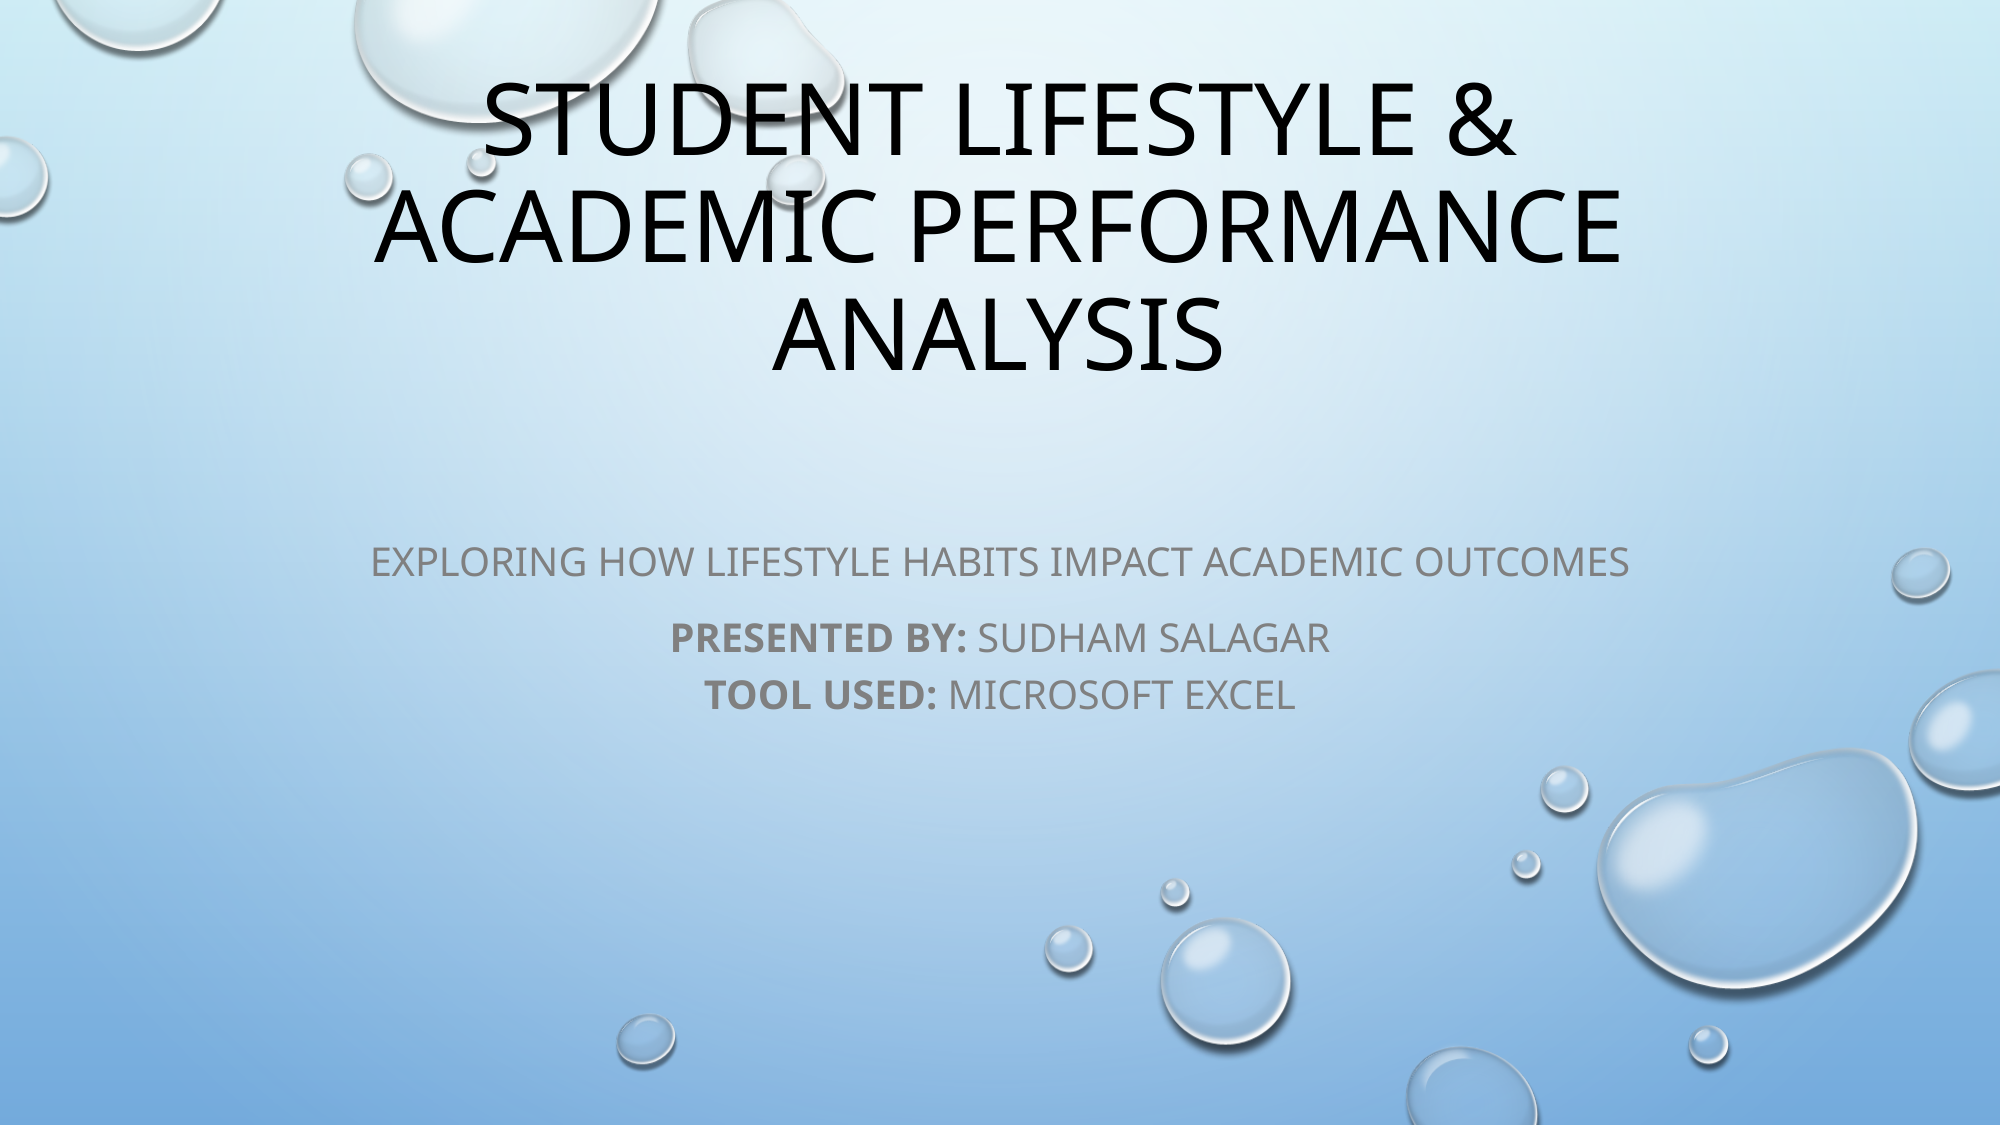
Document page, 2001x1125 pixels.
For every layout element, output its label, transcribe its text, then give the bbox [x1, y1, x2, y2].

title Student Lifestyle & Academic Performance Analysis [249, 73, 1750, 400]
picture [0, 0, 2000, 1125]
subtitle Exploring How Lifestyle Habits Impact Academic Outcomes Presented by: Sudham Salagar Tool Used: Microsoft Excel [249, 519, 1750, 725]
